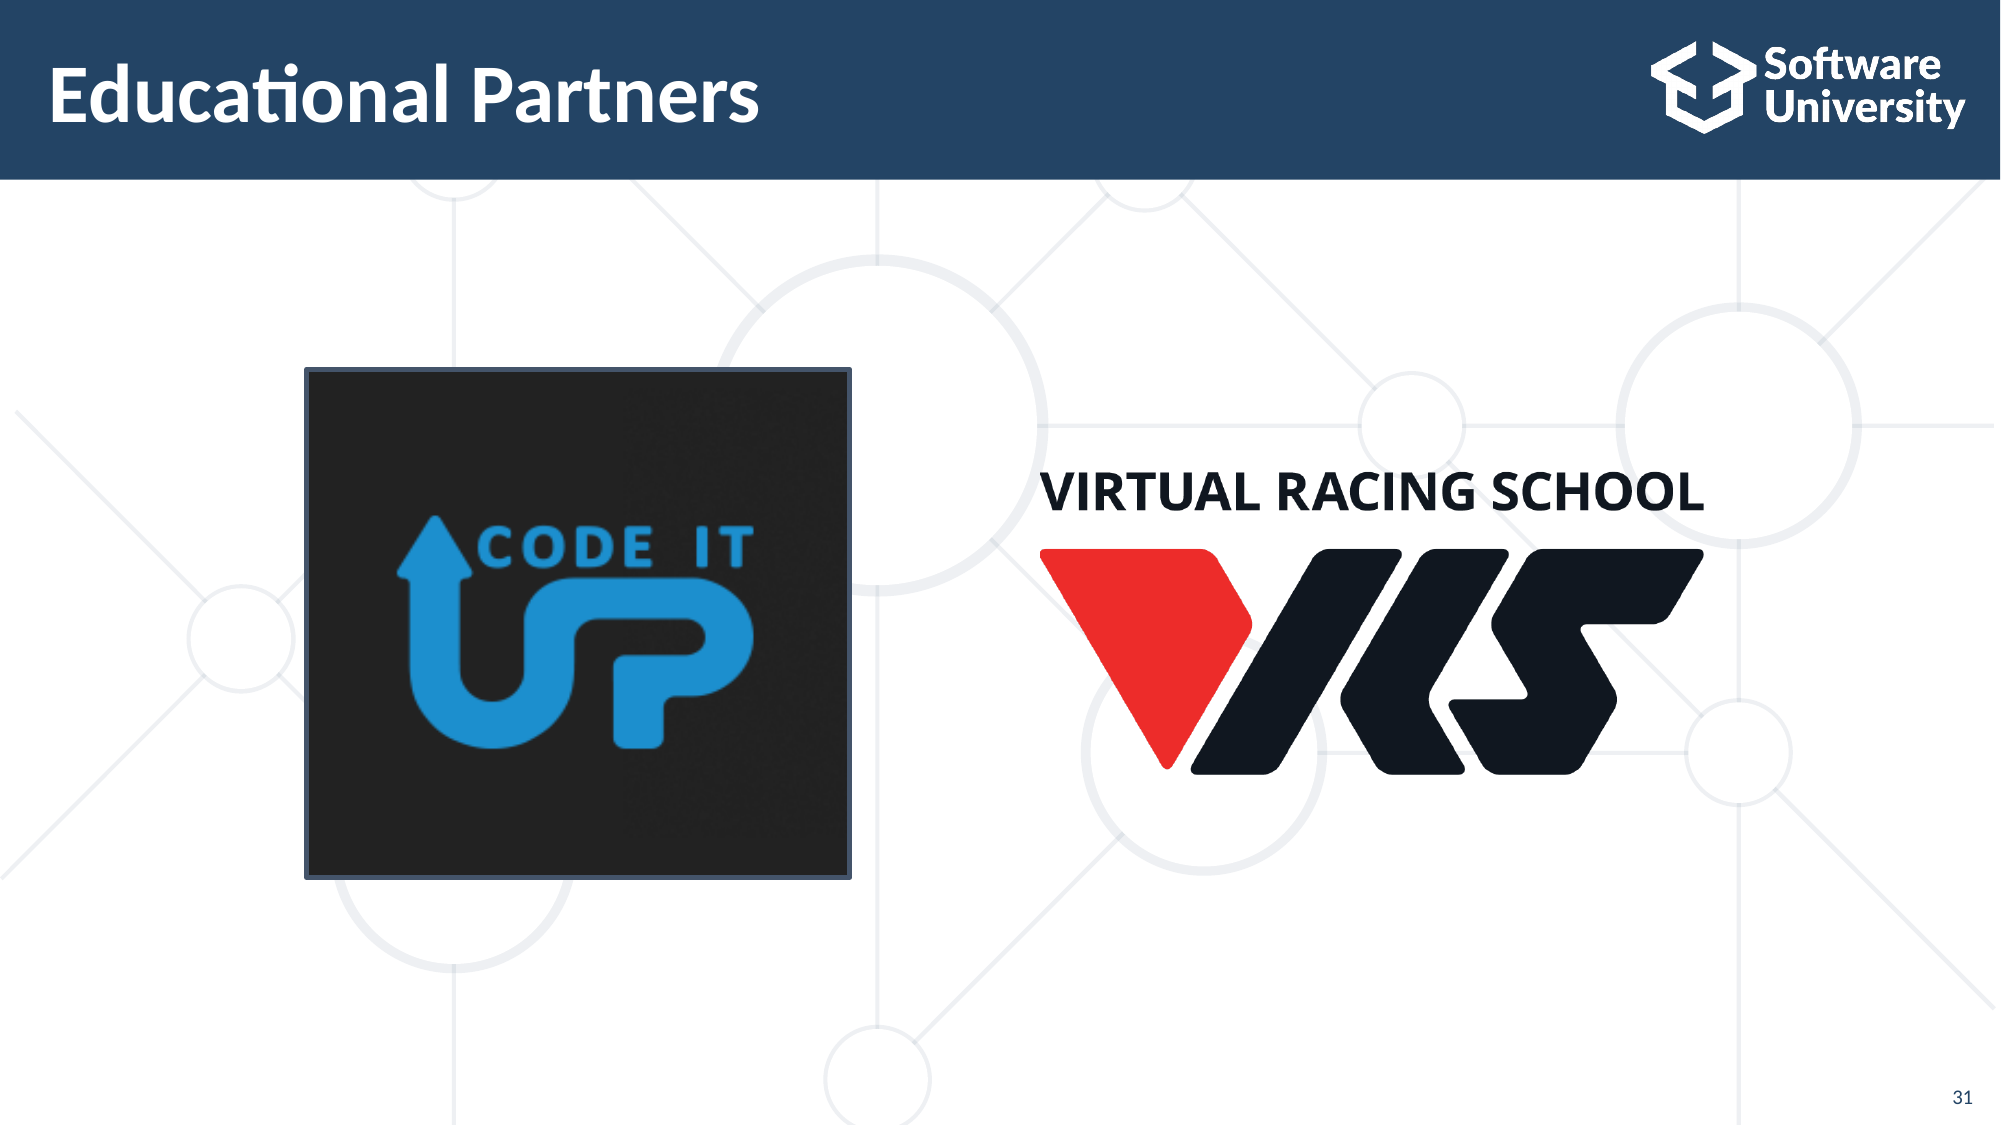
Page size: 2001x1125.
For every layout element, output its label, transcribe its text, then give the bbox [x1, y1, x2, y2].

picture [1040, 295, 1704, 951]
title Educational Partners [31, 16, 1625, 162]
slide_number 31 [1927, 1067, 1989, 1117]
picture [308, 371, 848, 876]
picture [1651, 41, 1966, 134]
